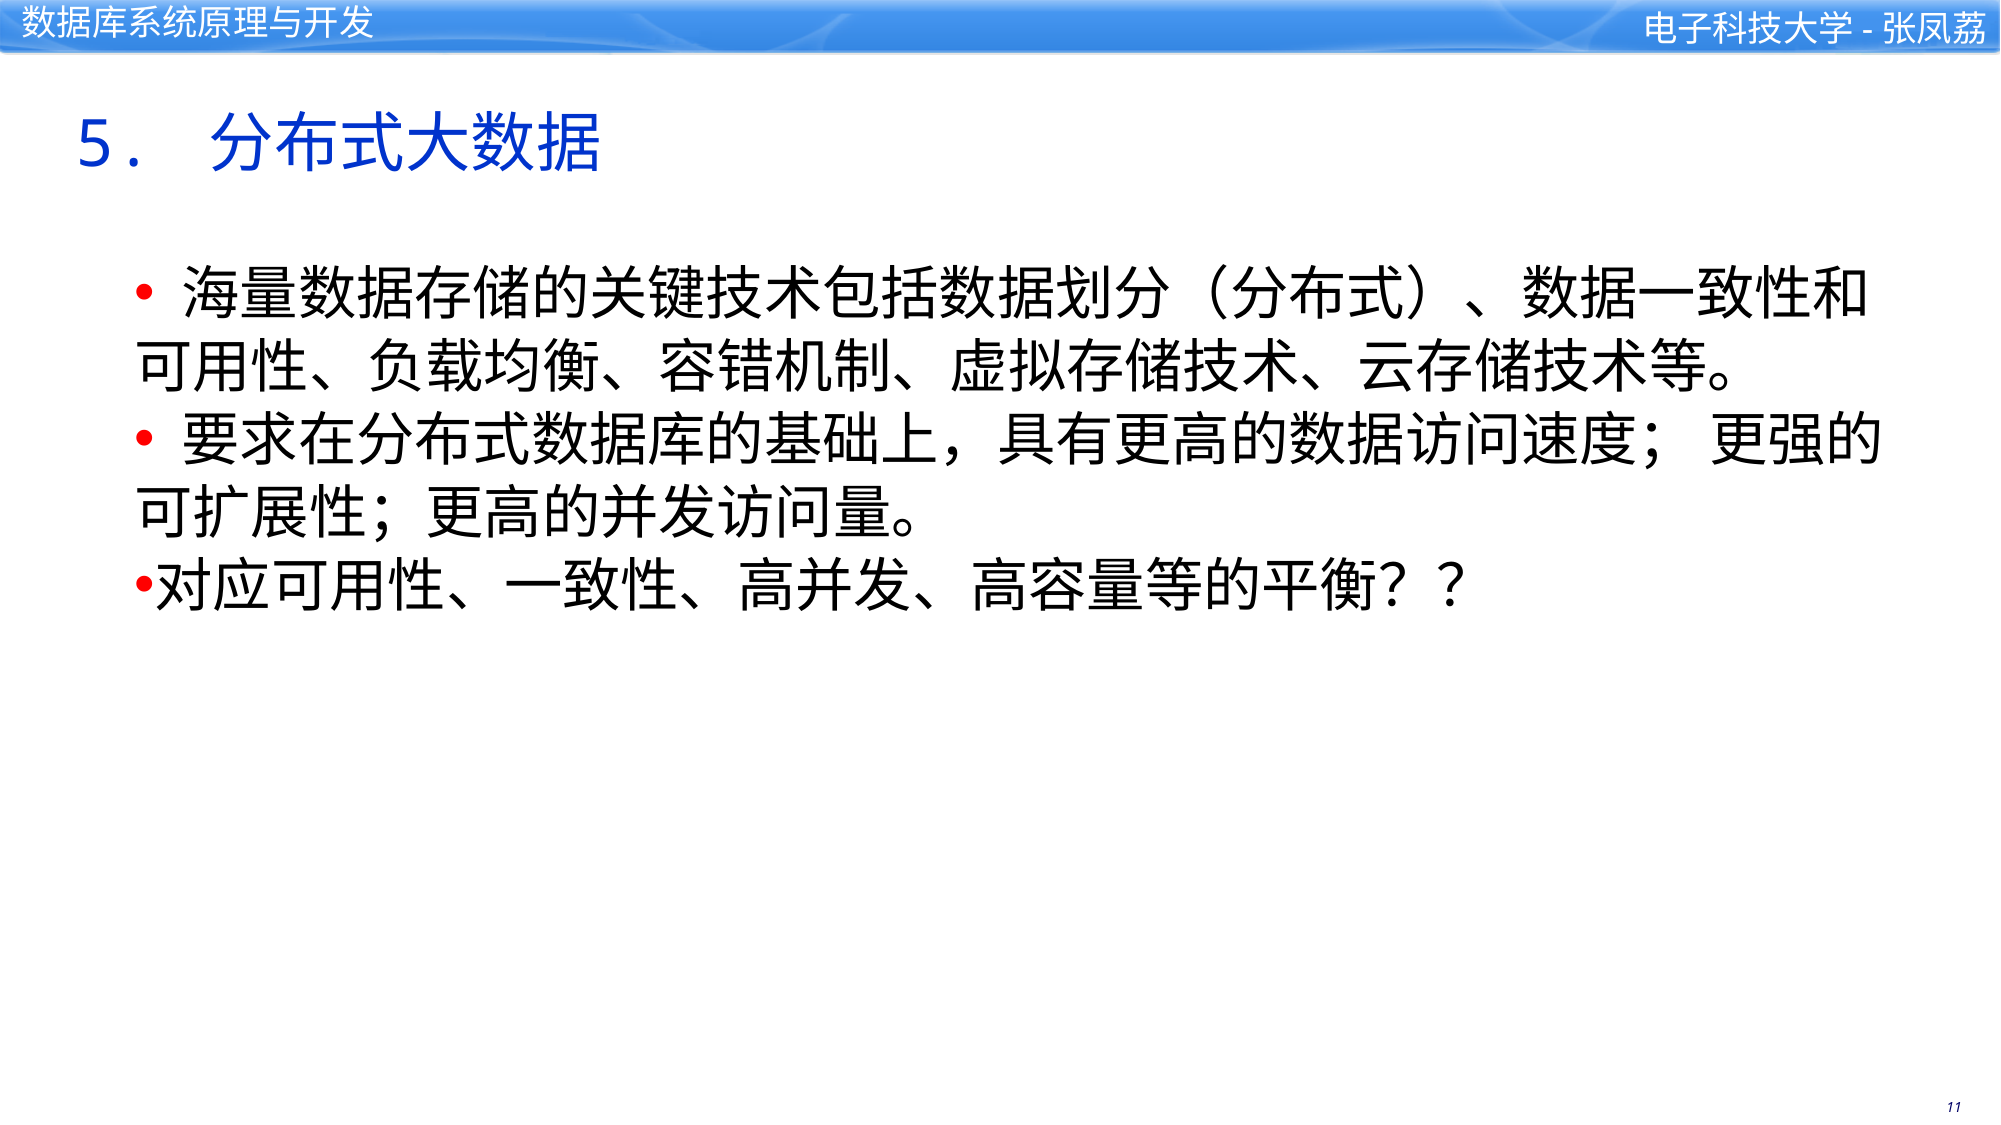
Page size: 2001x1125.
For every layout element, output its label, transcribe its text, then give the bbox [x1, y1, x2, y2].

text_box 5. 分布式大数据 [56, 90, 1000, 189]
picture [0, 0, 2000, 55]
text_box 海量数据存储的关键技术包括数据划分（分布式）、数据一致性和可用性、负载均衡、容错机制、虚拟存储技术、云存储技术等。 要求在分布式数据库的基础上，具有更高的数据访问速度； 更强的可扩展性；更高的并发访问量。 对应可用性、一致性、高并发、高容量等的平衡？？ [113, 243, 1933, 629]
